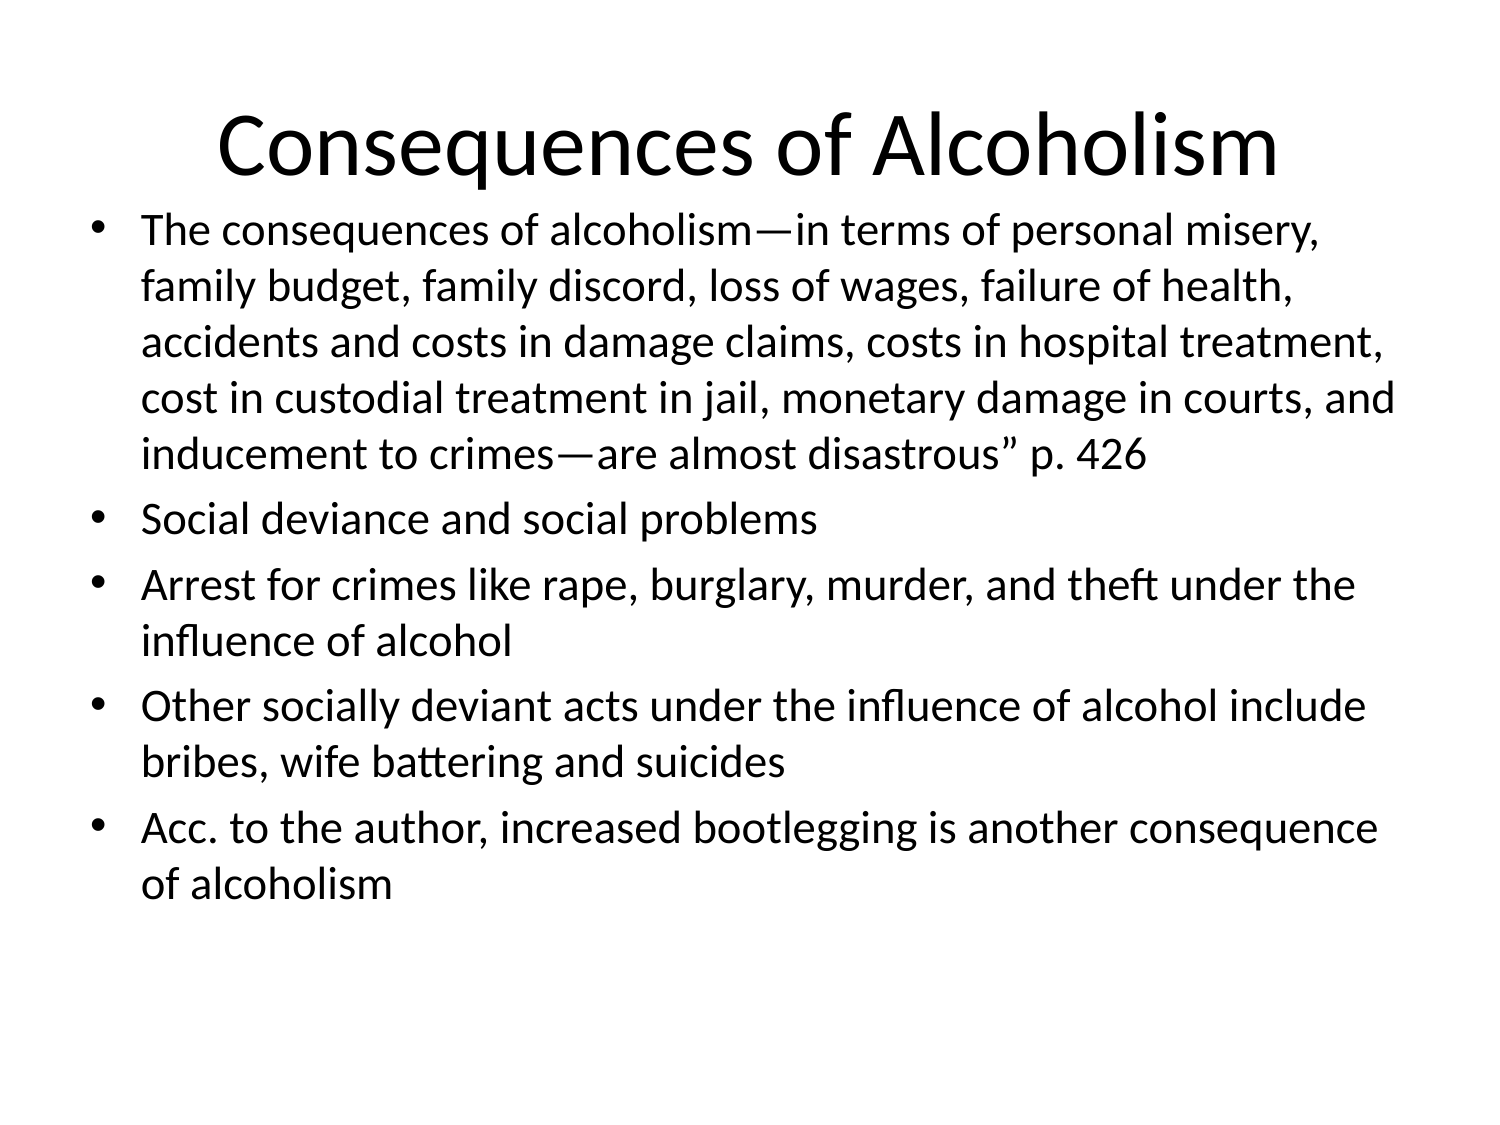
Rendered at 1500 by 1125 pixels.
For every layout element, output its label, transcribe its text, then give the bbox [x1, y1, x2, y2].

list The consequences of alcoholism—in terms of personal misery, family budget, family discord, loss of wages, failure of health, accidents and costs in damage claims, costs in hospital treatment, cost in custodial treatment in jail, monetary damage in courts, and inducement to crimes—are almost disastrous” p. 426 Social deviance and social problems Arrest for crimes like rape, burglary, murder, and theft under the influence of alcohol Other socially deviant acts under the influence of alcohol include bribes, wife battering and suicides Acc. to the author, increased bootlegging is another consequence of alcoholism [75, 191, 1425, 934]
title Consequences of Alcoholism [75, 45, 1425, 191]
